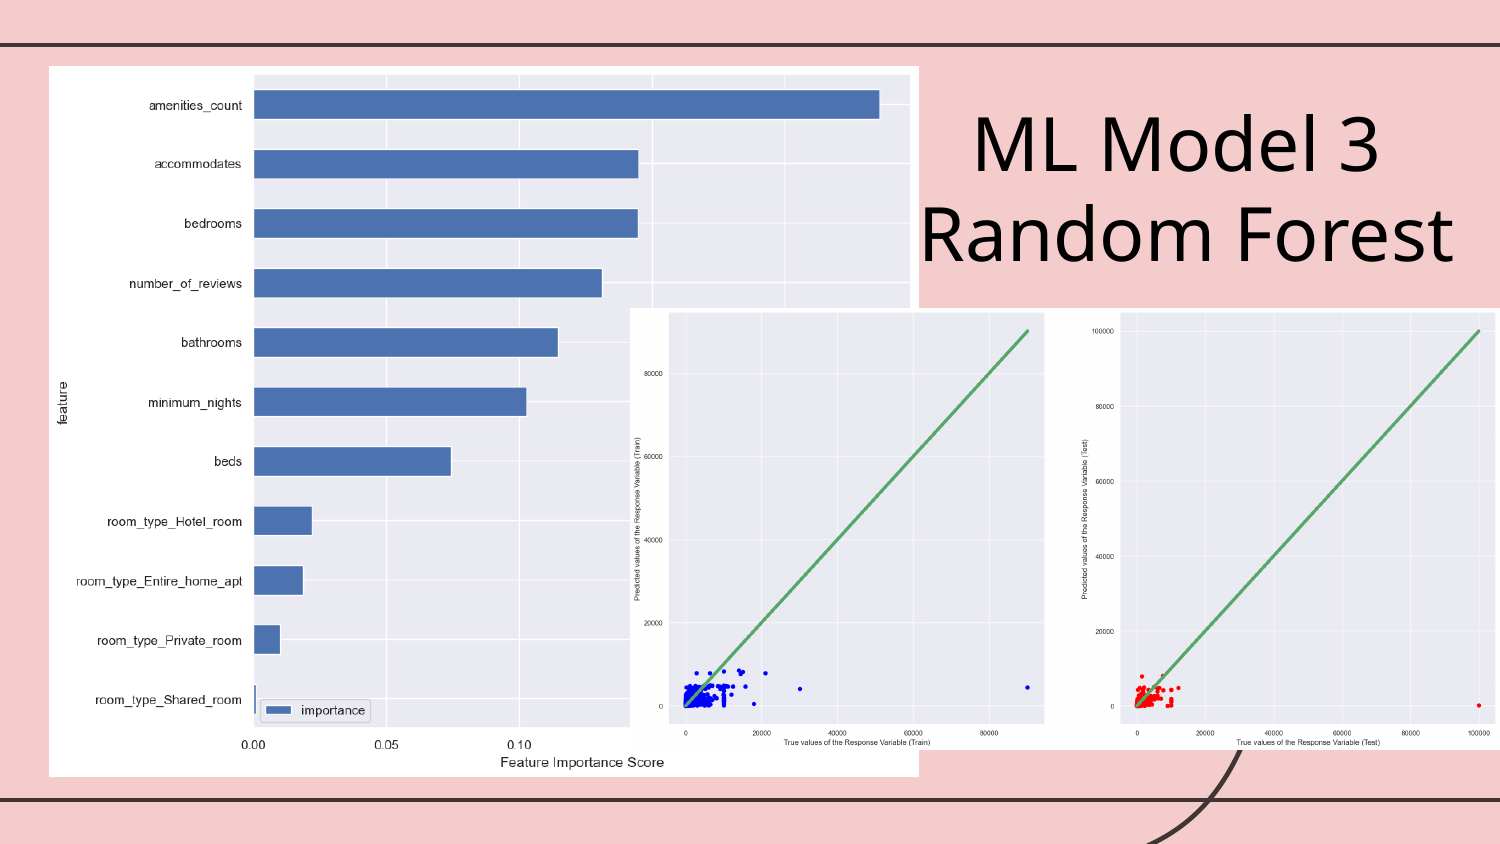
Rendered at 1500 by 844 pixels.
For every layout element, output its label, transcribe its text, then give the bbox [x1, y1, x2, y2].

picture [48, 66, 1500, 777]
title ML Model 3 Random Forest [924, 80, 1474, 259]
